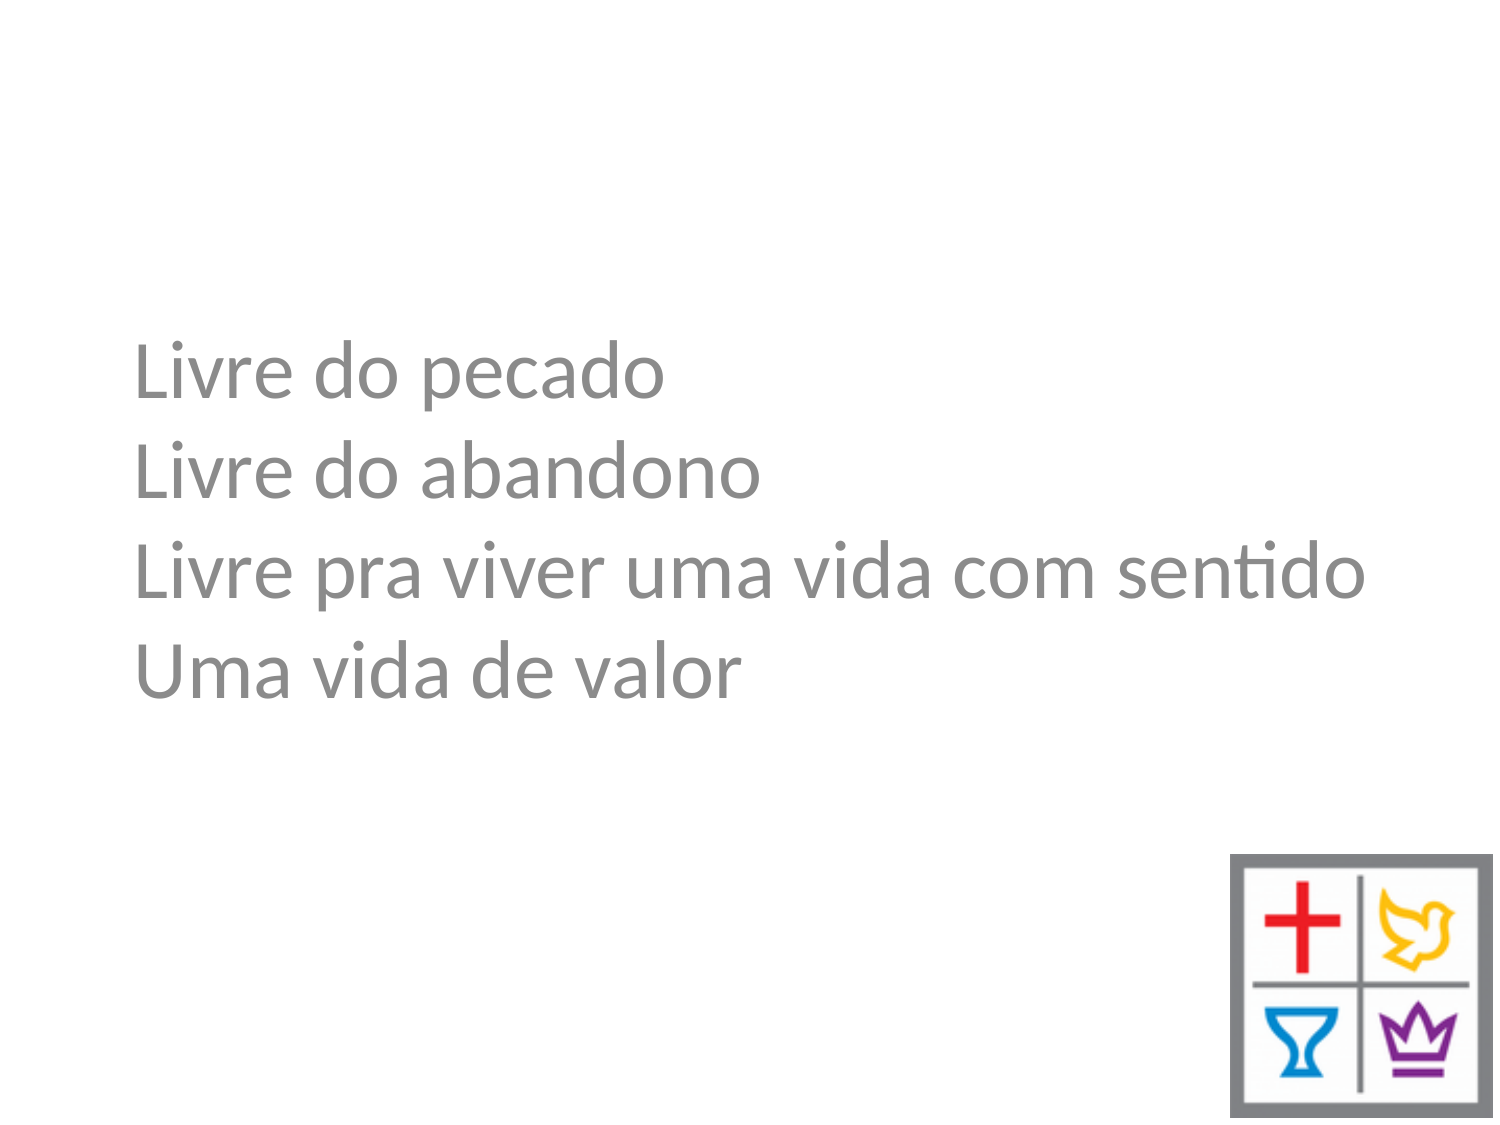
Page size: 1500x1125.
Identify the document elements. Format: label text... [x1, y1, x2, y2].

list Livre do pecado Livre do abandono Livre pra viver uma vida com sentido Uma vida de valor [118, 476, 1394, 723]
picture [1229, 854, 1493, 1118]
